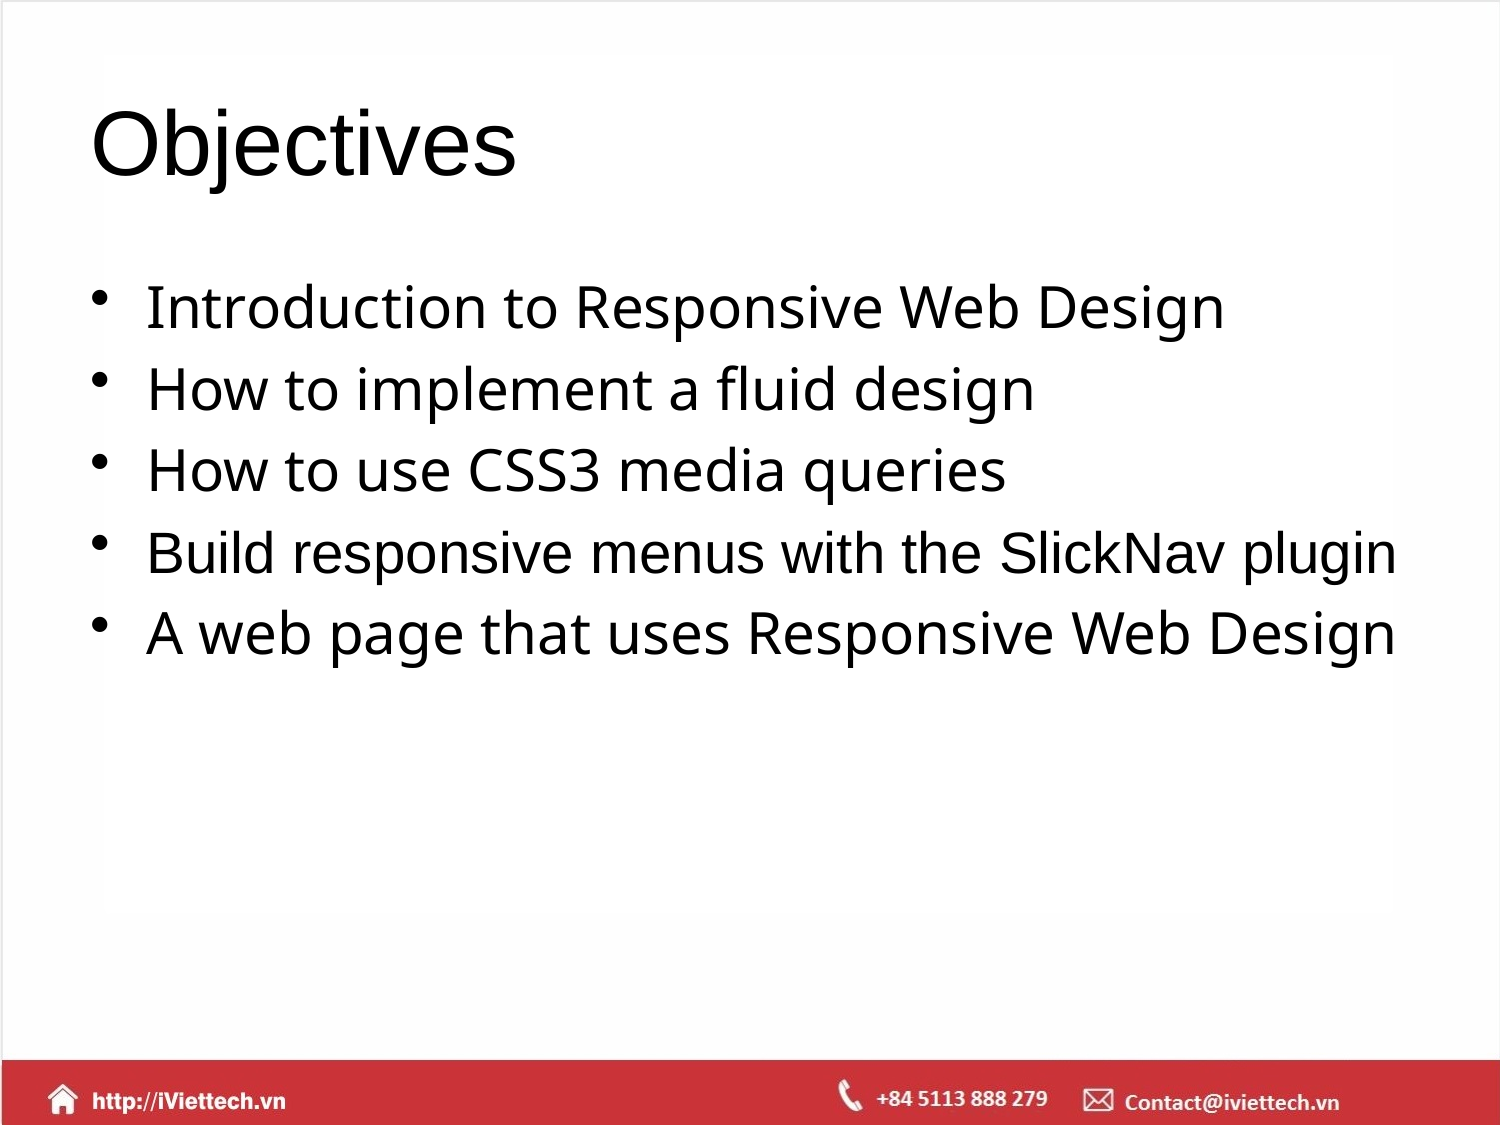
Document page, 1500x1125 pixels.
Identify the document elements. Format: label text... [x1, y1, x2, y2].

list Introduction to Responsive Web Design How to implement a fluid design How to use CSS3 media queries Build responsive menus with the SlickNav plugin A web page that uses Responsive Web Design [74, 262, 1476, 1006]
title Objectives [74, 44, 1426, 233]
picture [0, 0, 1500, 1125]
